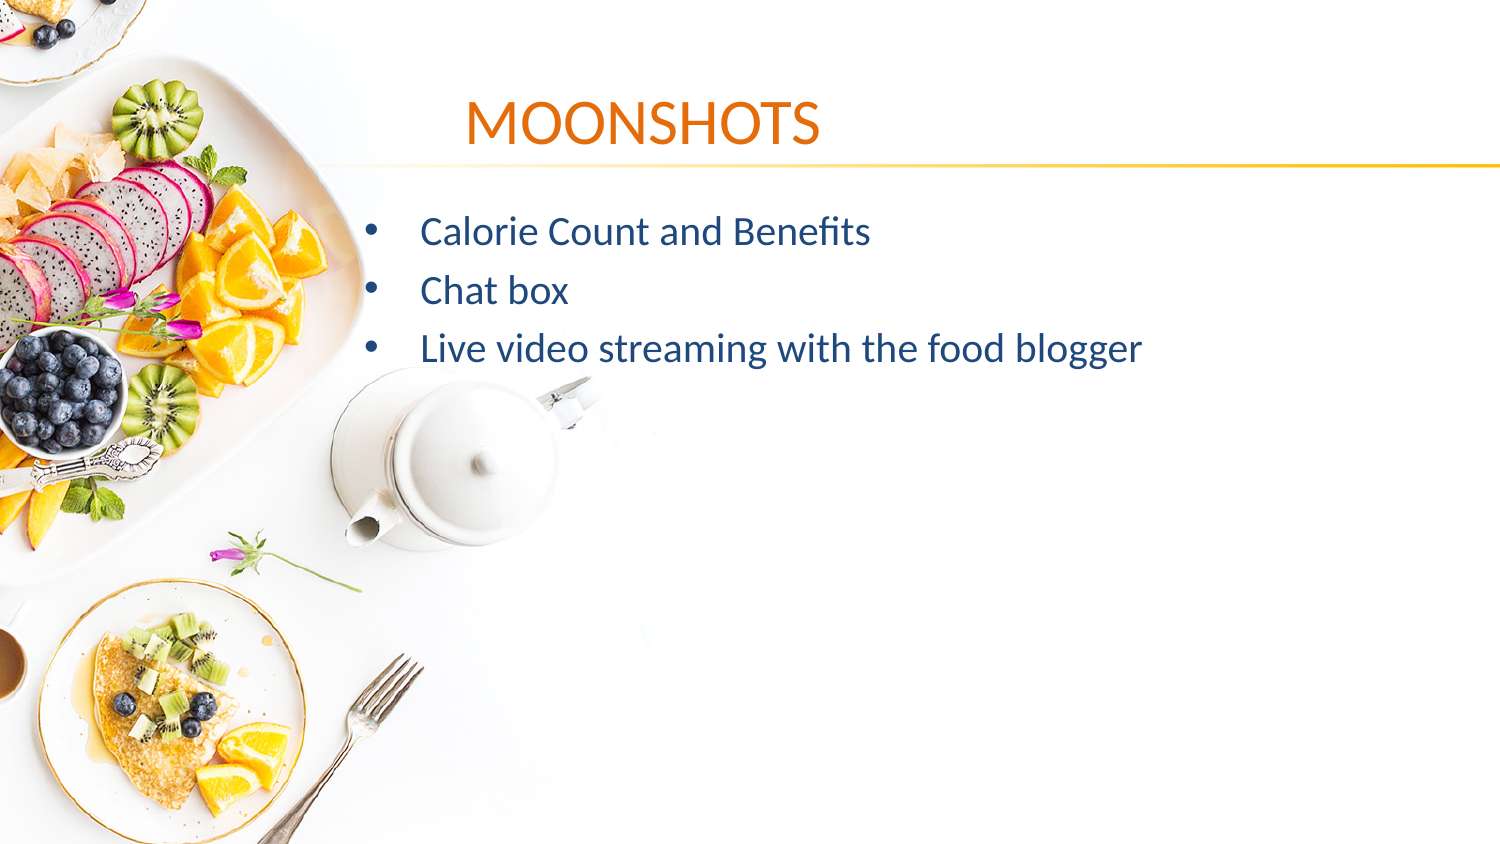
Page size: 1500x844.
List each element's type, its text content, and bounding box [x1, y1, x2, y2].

list Calorie Count and Benefits Chat box Live video streaming with the food blogger [349, 196, 1427, 748]
title MOONSHOTS [449, 71, 1427, 166]
picture [0, 0, 1500, 844]
